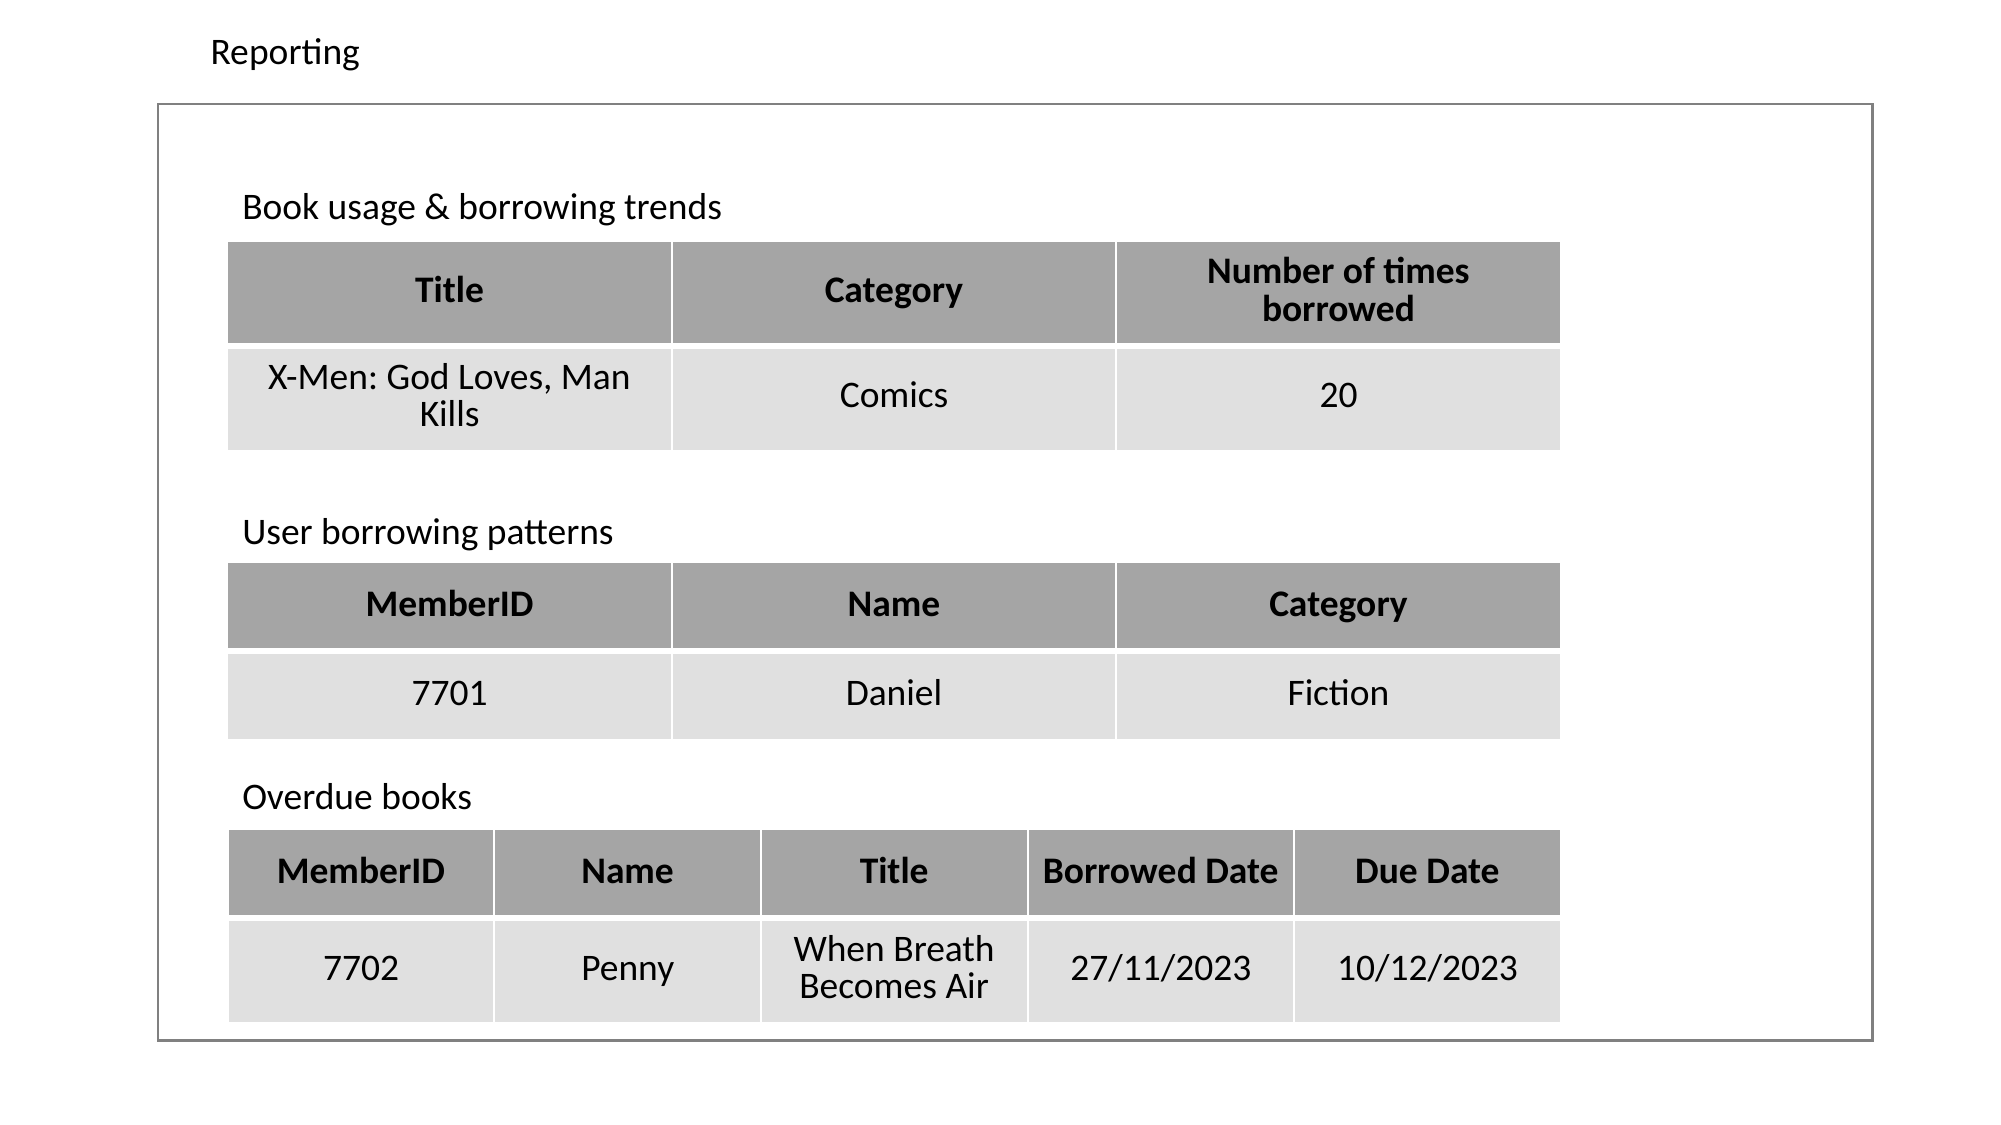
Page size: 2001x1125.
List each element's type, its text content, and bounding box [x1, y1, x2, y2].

table_cell When Breath Becomes Air [762, 921, 1027, 1022]
text_box Overdue books [227, 764, 623, 825]
table_header Name [495, 830, 760, 915]
table_cell Penny [495, 921, 760, 1022]
table_cell 7702 [229, 921, 493, 1022]
table_cell 7701 [228, 654, 671, 739]
table_cell Daniel [673, 654, 1115, 739]
text_box User borrowing patterns [227, 499, 749, 560]
text_box Reporting [195, 19, 793, 80]
table_cell 20 [1117, 349, 1560, 450]
table_cell 27/11/2023 [1029, 921, 1293, 1022]
table_header Title [762, 830, 1027, 915]
table_header Name [673, 563, 1115, 648]
text_box Book usage & borrowing trends [227, 174, 811, 235]
table_cell 10/12/2023 [1295, 921, 1560, 1022]
table_header Borrowed Date [1029, 830, 1293, 915]
table_cell Comics [673, 349, 1115, 450]
text_box [157, 103, 1874, 1042]
table_header MemberID [229, 830, 493, 915]
table_header Number of times borrowed [1117, 242, 1560, 343]
table_cell X-Men: God Loves, Man Kills [228, 349, 671, 450]
table_header Category [1117, 563, 1560, 648]
table_cell Fiction [1117, 654, 1560, 739]
table_header Category [673, 242, 1115, 343]
table_header Due Date [1295, 830, 1560, 915]
table_header Title [228, 242, 671, 343]
table_header MemberID [228, 563, 671, 648]
